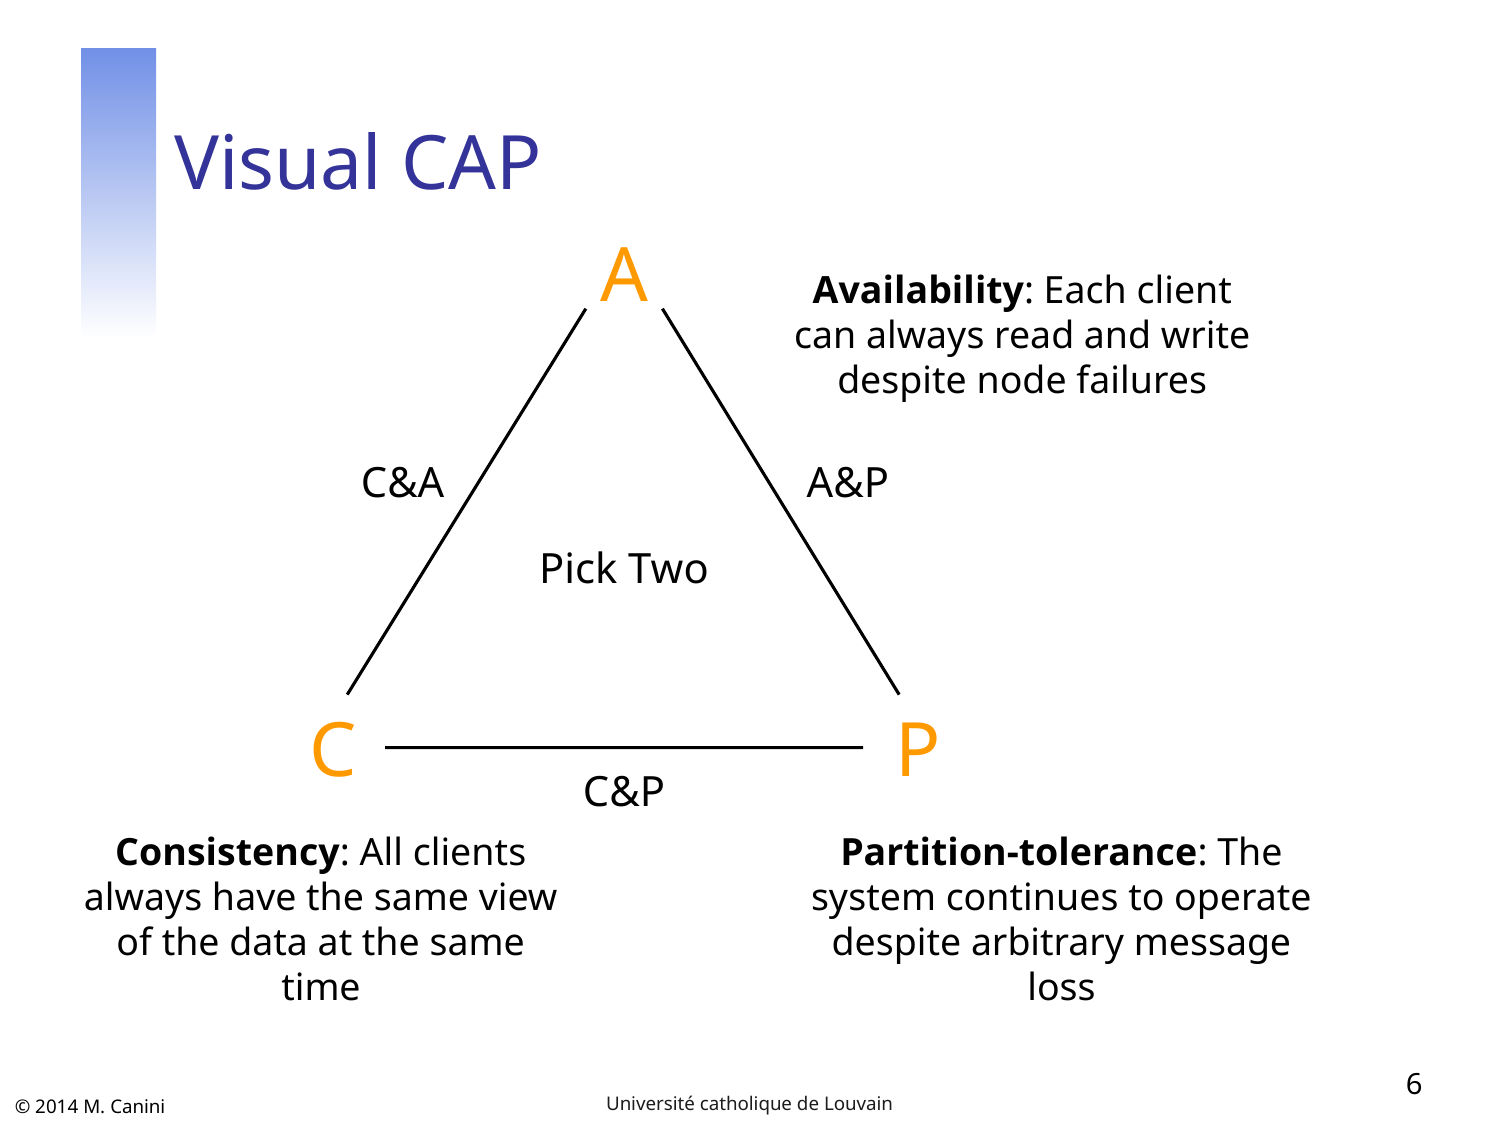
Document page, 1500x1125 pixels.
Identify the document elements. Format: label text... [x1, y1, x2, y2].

footer Université catholique de Louvain [512, 1083, 987, 1125]
text_box Consistency: All clients always have the same view of the data at the same time [60, 820, 581, 1016]
text_box A [585, 219, 663, 324]
title Visual CAP [158, 49, 1438, 213]
text_box Availability: Each client can always read and write despite node failures [762, 258, 1283, 409]
text_box Partition-tolerance: The system continues to operate despite arbitrary message loss [794, 820, 1330, 1016]
slide_number 6 [1124, 1037, 1438, 1113]
text_box P [880, 694, 956, 800]
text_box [346, 308, 587, 695]
text_box C&P [568, 757, 680, 823]
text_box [662, 308, 900, 695]
text_box Pick Two [591, 534, 657, 600]
text_box C [295, 694, 373, 800]
